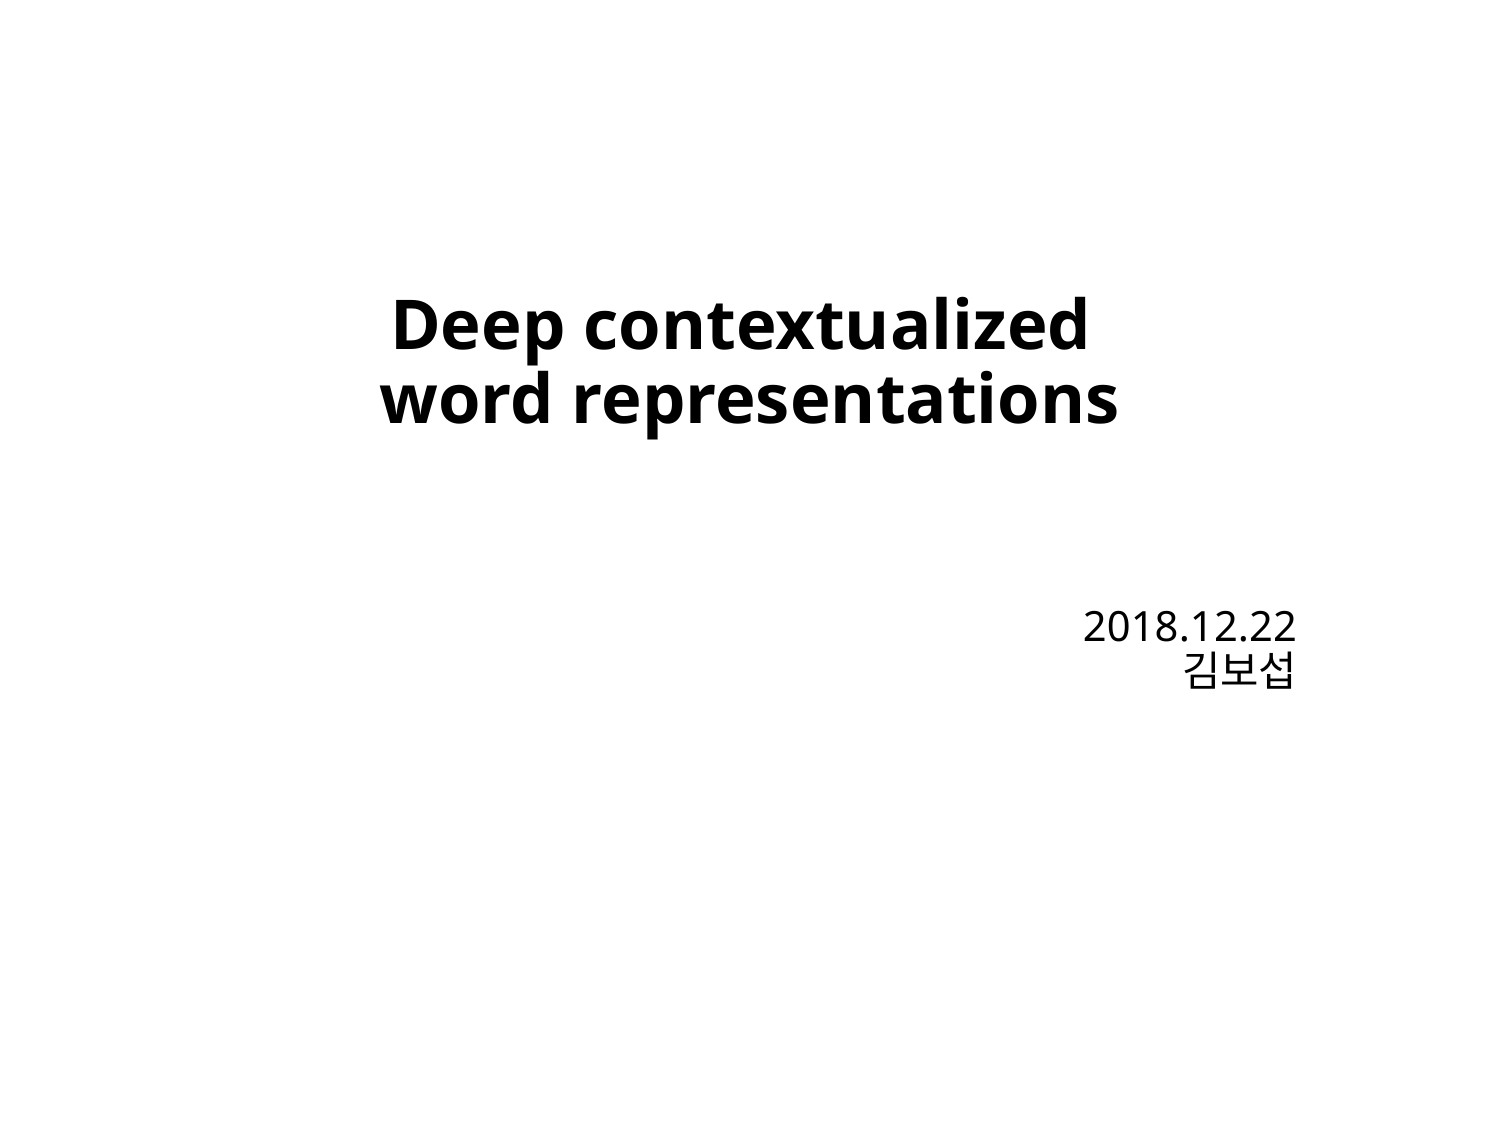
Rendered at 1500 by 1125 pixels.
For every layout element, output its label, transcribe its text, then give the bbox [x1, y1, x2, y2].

title Deep contextualized word representations [112, 257, 1388, 472]
subtitle 2018.12.22 김보섭 [187, 597, 1313, 1125]
